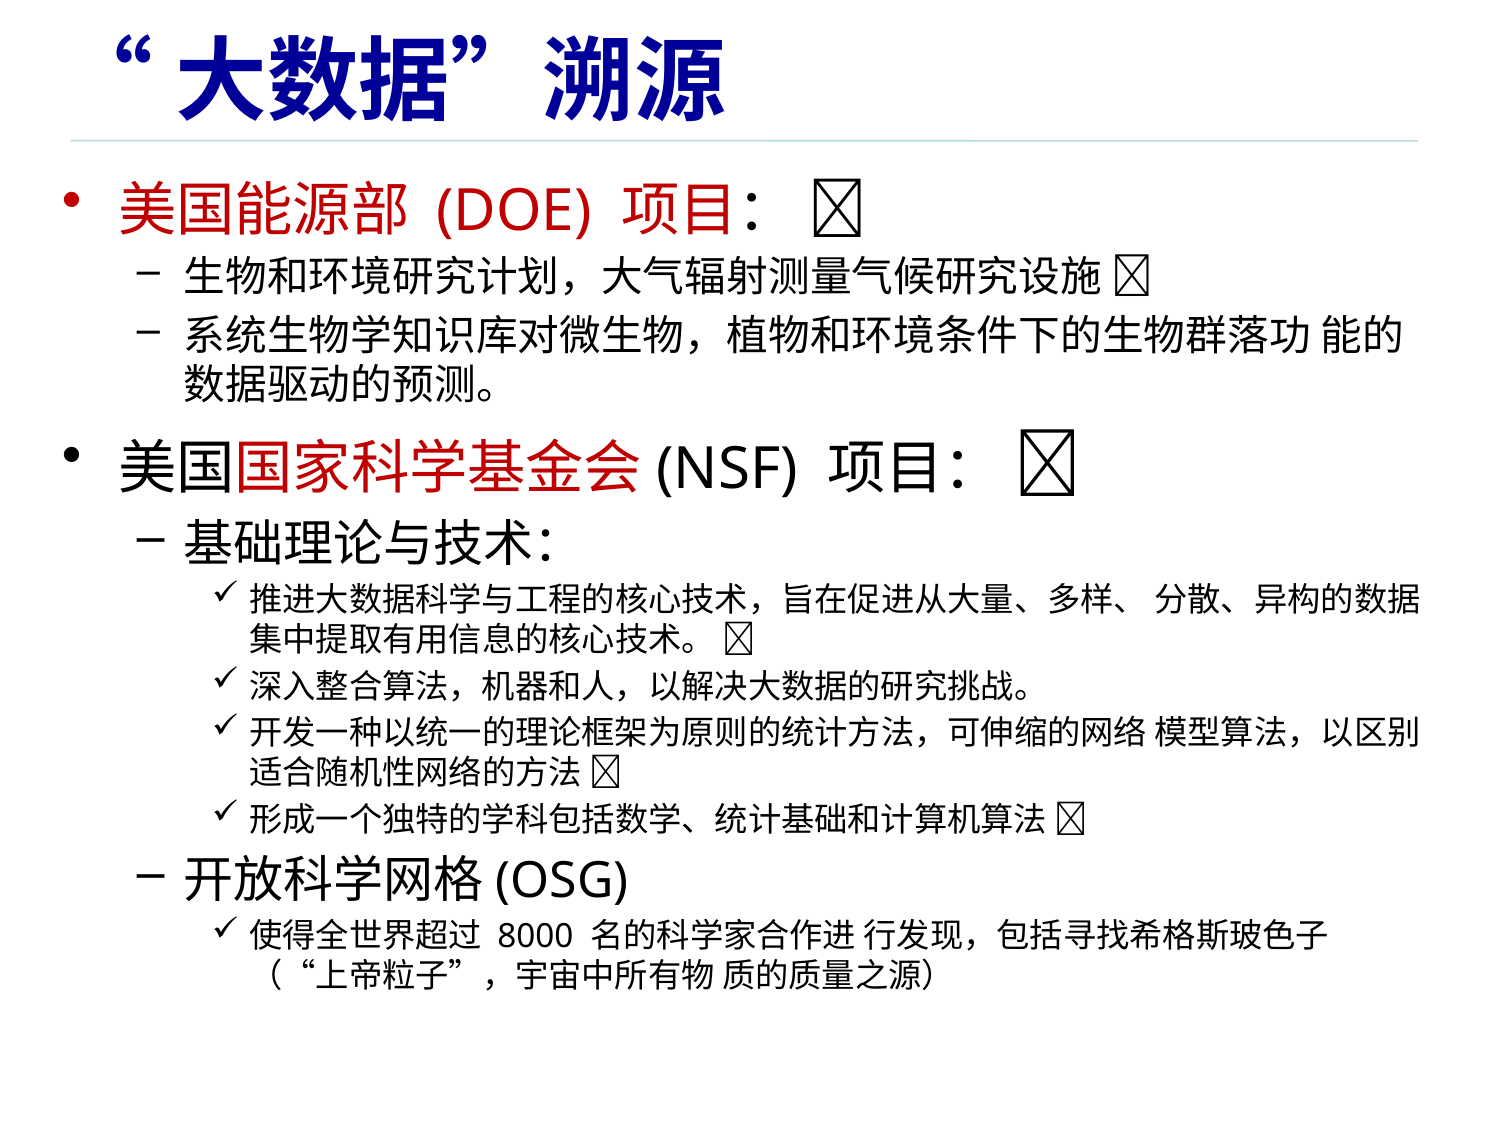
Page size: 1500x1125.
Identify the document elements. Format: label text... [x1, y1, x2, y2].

title “大数据”溯源 [46, 11, 1419, 143]
list 美国能源部 (DOE) 项目：  生物和环境研究计划，大气辐射测量气候研究设施  系统生物学知识库对微生物，植物和环境条件下的生物群落功 能的数据驱动的预测。 美国国家科学基金会(NSF) 项目：  基础理论与技术： 推进大数据科学与工程的核心技术，旨在促进从大量、多样、 分散、异构的数据集中提取有用信息的核心技术。  深入整合算法，机器和人，以解决大数据的研究挑战。 开发一种以统一的理论框架为原则的统计方法，可伸缩的网络 模型算法，以区别适合随机性网络的方法  形成一个独特的学科包括数学、统计基础和计算机算法  开放科学网格(OSG) 使得全世界超过 8000 名的科学家合作进 行发现，包括寻找希格斯玻色子（“上帝粒子”，宇宙中所有物 质的质量之源） [46, 163, 1442, 1055]
